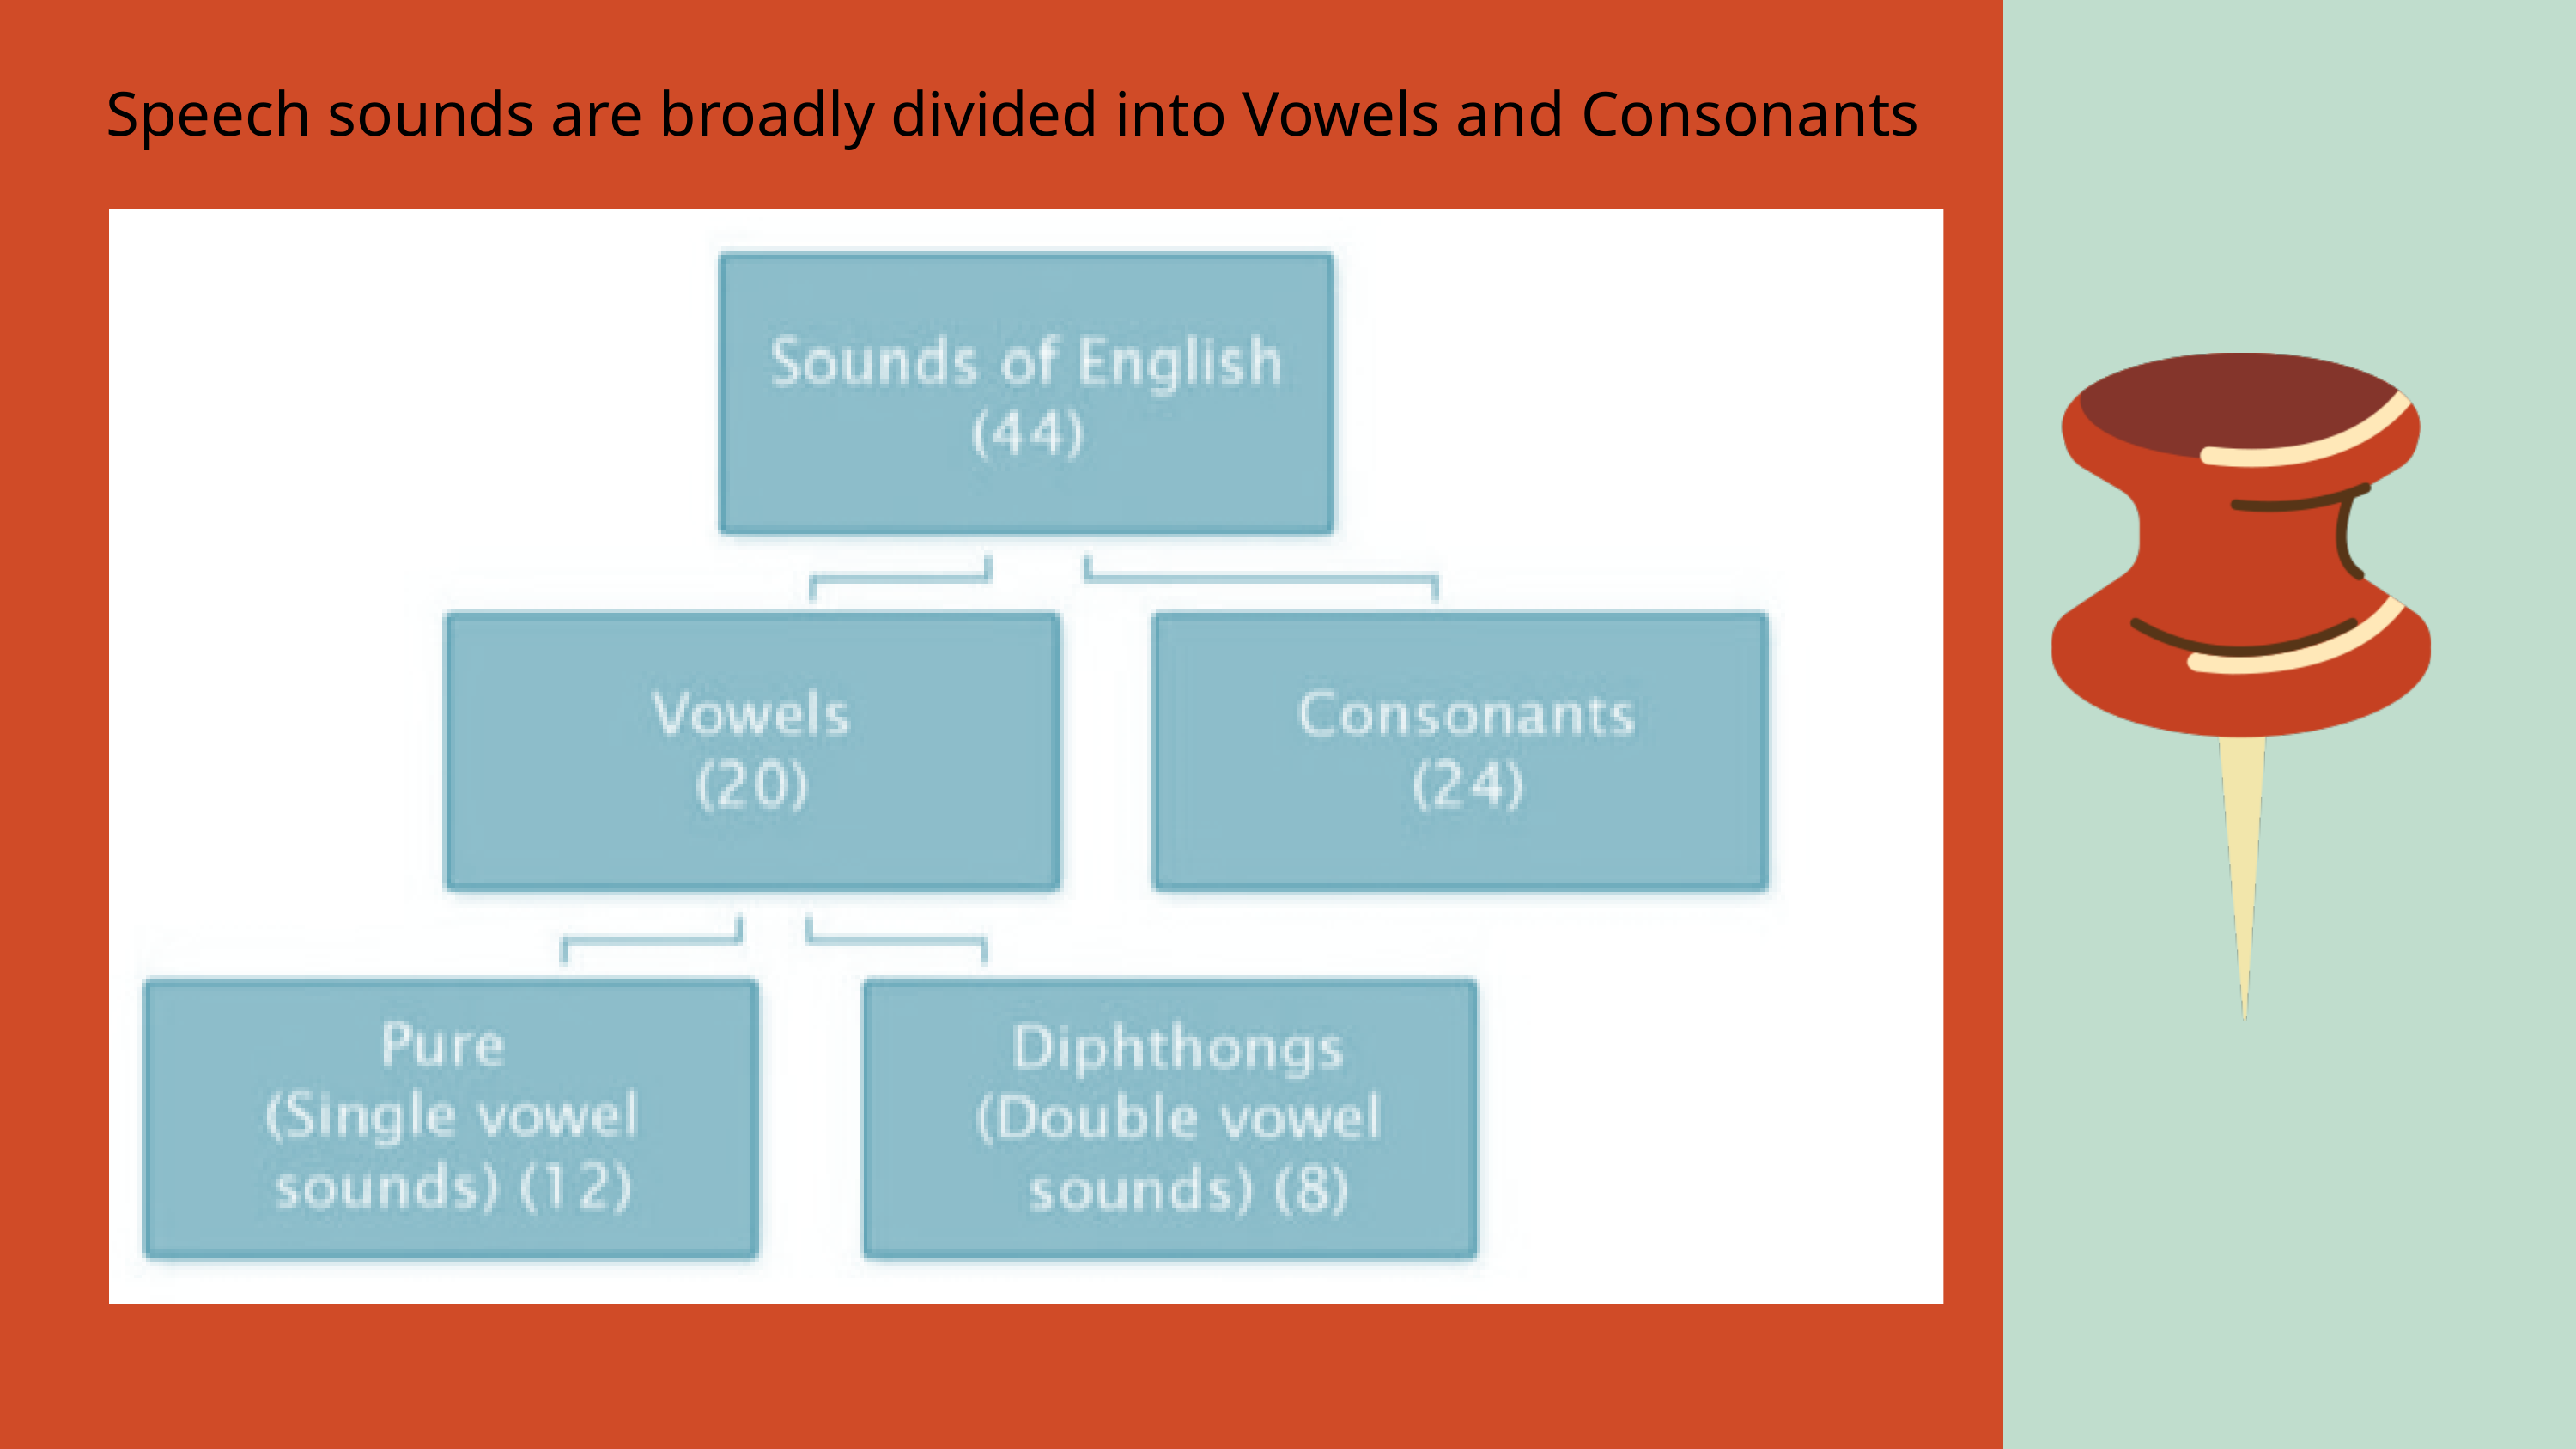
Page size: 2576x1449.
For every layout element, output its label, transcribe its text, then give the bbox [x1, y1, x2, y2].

text_box [109, 209, 1944, 1304]
text_box Speech sounds are broadly divided into Vowels and Consonants [23, 63, 1997, 149]
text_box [2002, 0, 2576, 1449]
